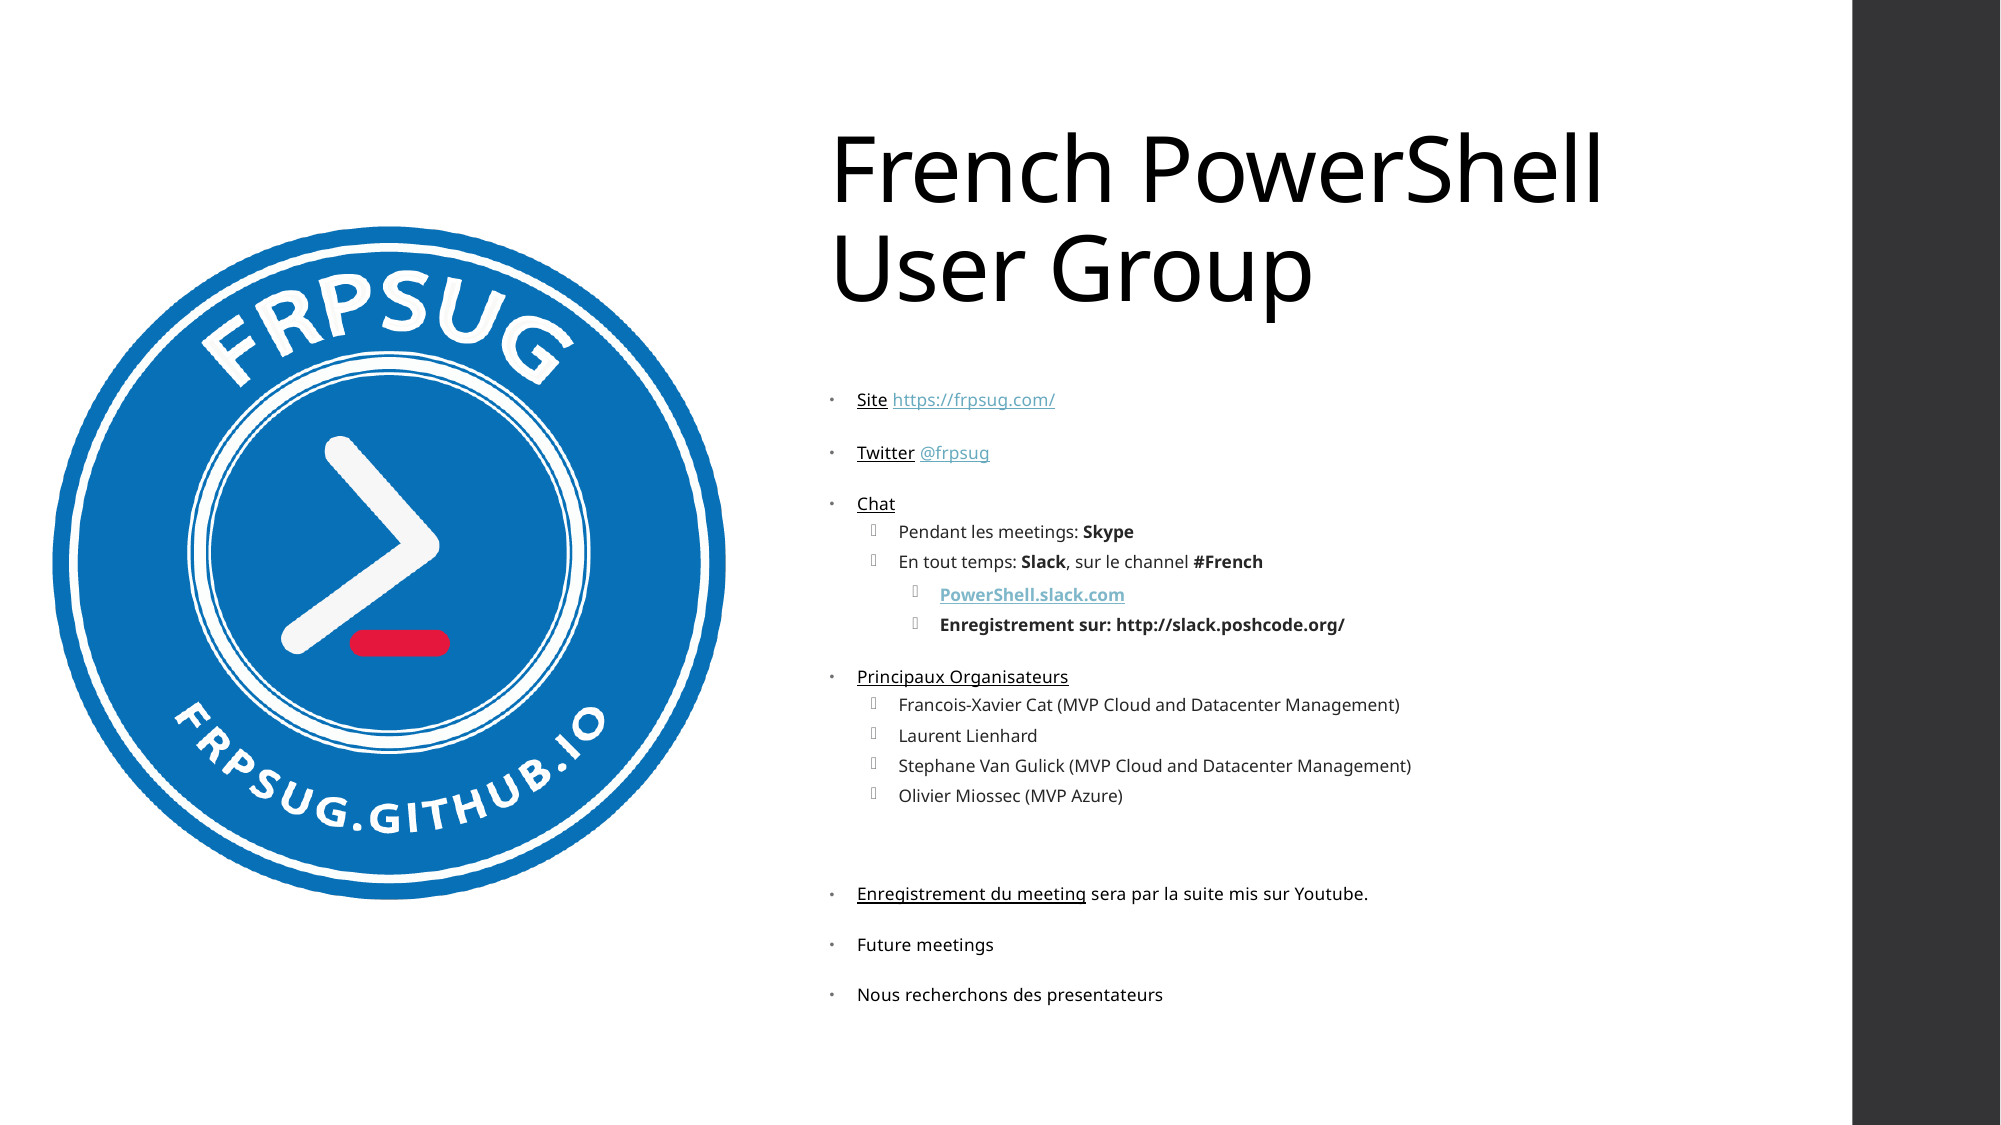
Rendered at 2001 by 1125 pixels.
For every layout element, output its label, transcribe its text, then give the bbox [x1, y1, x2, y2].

picture [46, 221, 730, 904]
list Site https://frpsug.com/ Twitter @frpsug Chat Pendant les meetings: Skype En tout temps: Slack, sur le channel #French PowerShell.slack.com Enregistrement sur: http://slack.poshcode.org/ Principaux Organisateurs Francois-Xavier Cat (MVP Cloud and Datacenter Management) Laurent Lienhard Stephane Van Gulick (MVP Cloud and Datacenter Management) Olivier Miossec (MVP Azure) Enregistrement du meeting sera par la suite mis sur Youtube. Future meetings Nous recherchons des presentateurs [814, 381, 1802, 1014]
title French PowerShell User Group [814, 104, 1799, 329]
